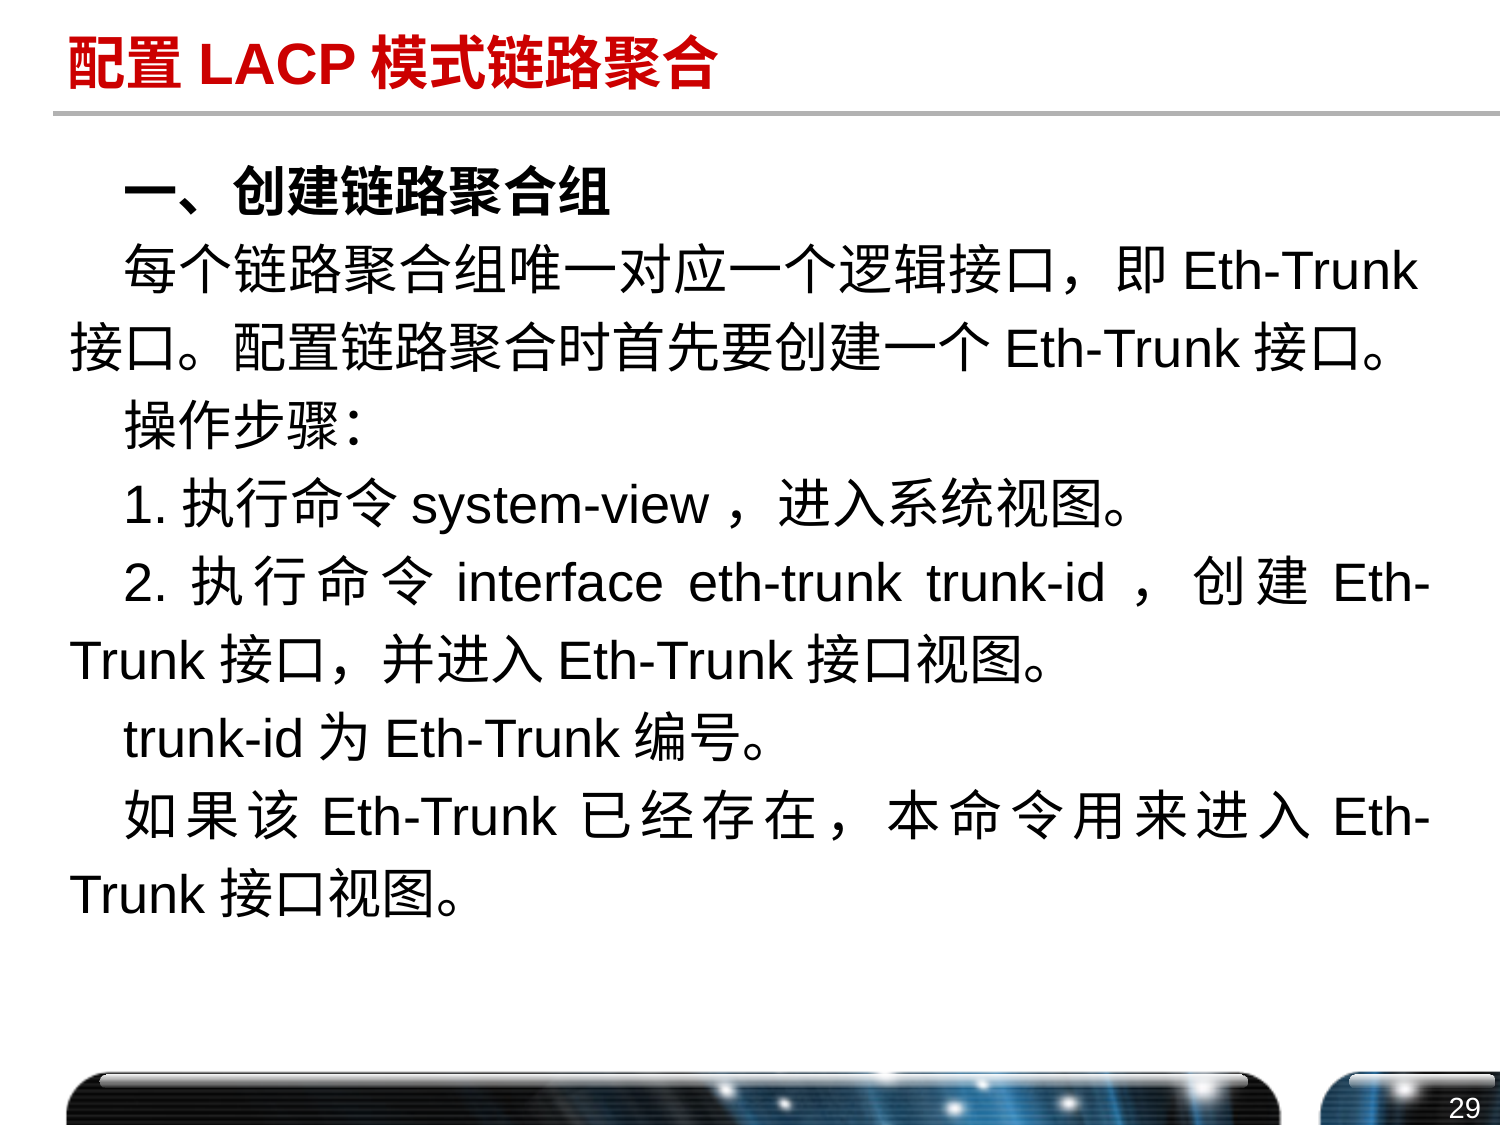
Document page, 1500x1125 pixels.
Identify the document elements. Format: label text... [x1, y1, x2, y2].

picture [50, 1051, 1500, 1125]
text_box 一、创建链路聚合组 每个链路聚合组唯一对应一个逻辑接口，即Eth-Trunk接口。配置链路聚合时首先要创建一个Eth-Trunk接口。 操作步骤： 1.执行命令system-view，进入系统视图。 2.执行命令interface eth-trunk trunk-id，创建Eth-Trunk接口，并进入Eth-Trunk接口视图。 trunk-id为Eth-Trunk编号。 如果该Eth-Trunk已经存在，本命令用来进入Eth-Trunk接口视图。 [54, 137, 1447, 932]
title 配置LACP模式链路聚合 [52, 11, 1241, 112]
